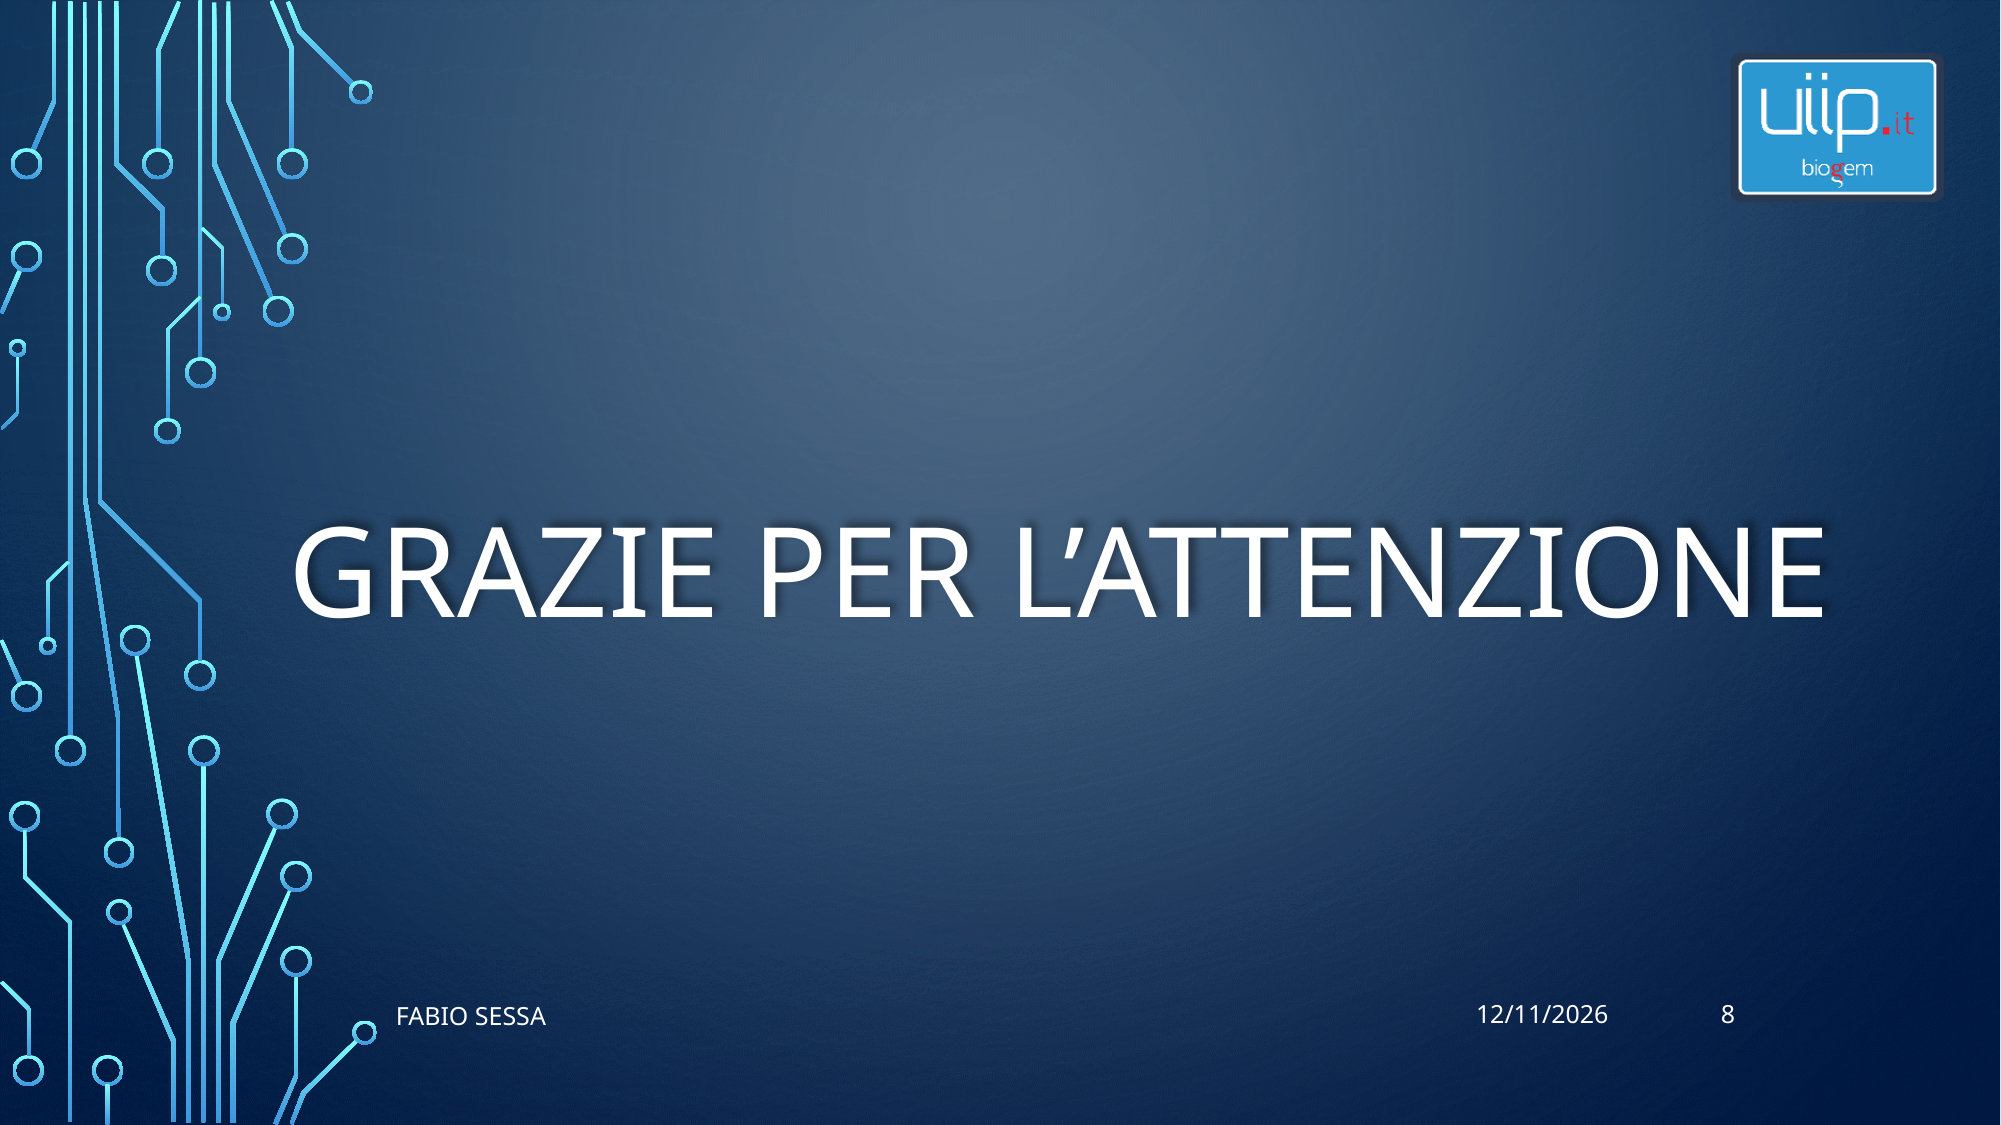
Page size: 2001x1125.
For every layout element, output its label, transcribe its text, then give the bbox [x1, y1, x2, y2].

slide_number 8 [1623, 985, 1750, 1046]
footer Fabio sessa [380, 985, 1222, 1046]
picture [1729, 50, 1946, 204]
text_box GRAZIE PER L’ATTENZIONE [273, 484, 1846, 650]
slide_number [1222, 985, 1623, 1046]
